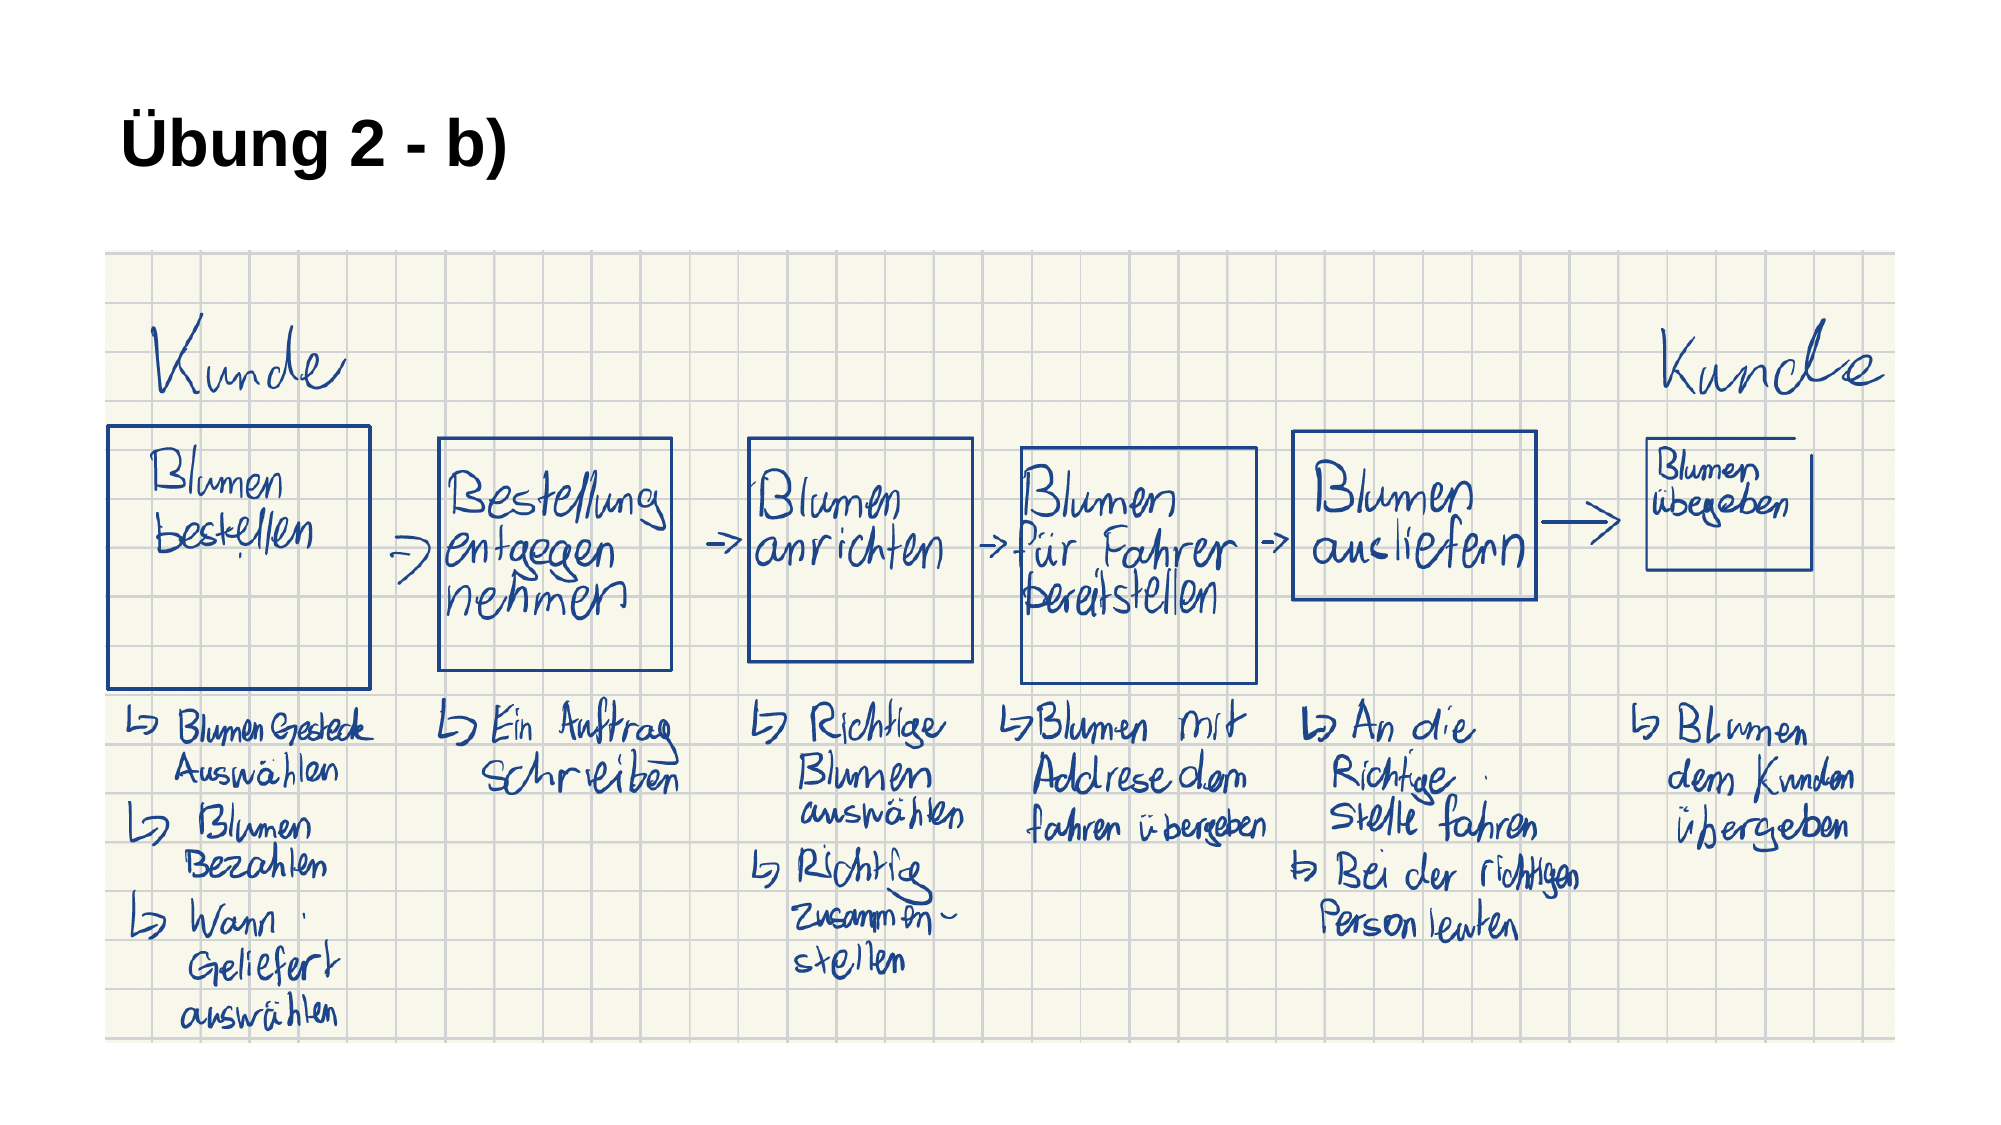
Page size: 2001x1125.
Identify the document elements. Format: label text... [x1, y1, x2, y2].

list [105, 250, 1895, 1043]
text_box Übung 2 - b) [105, 92, 1691, 188]
